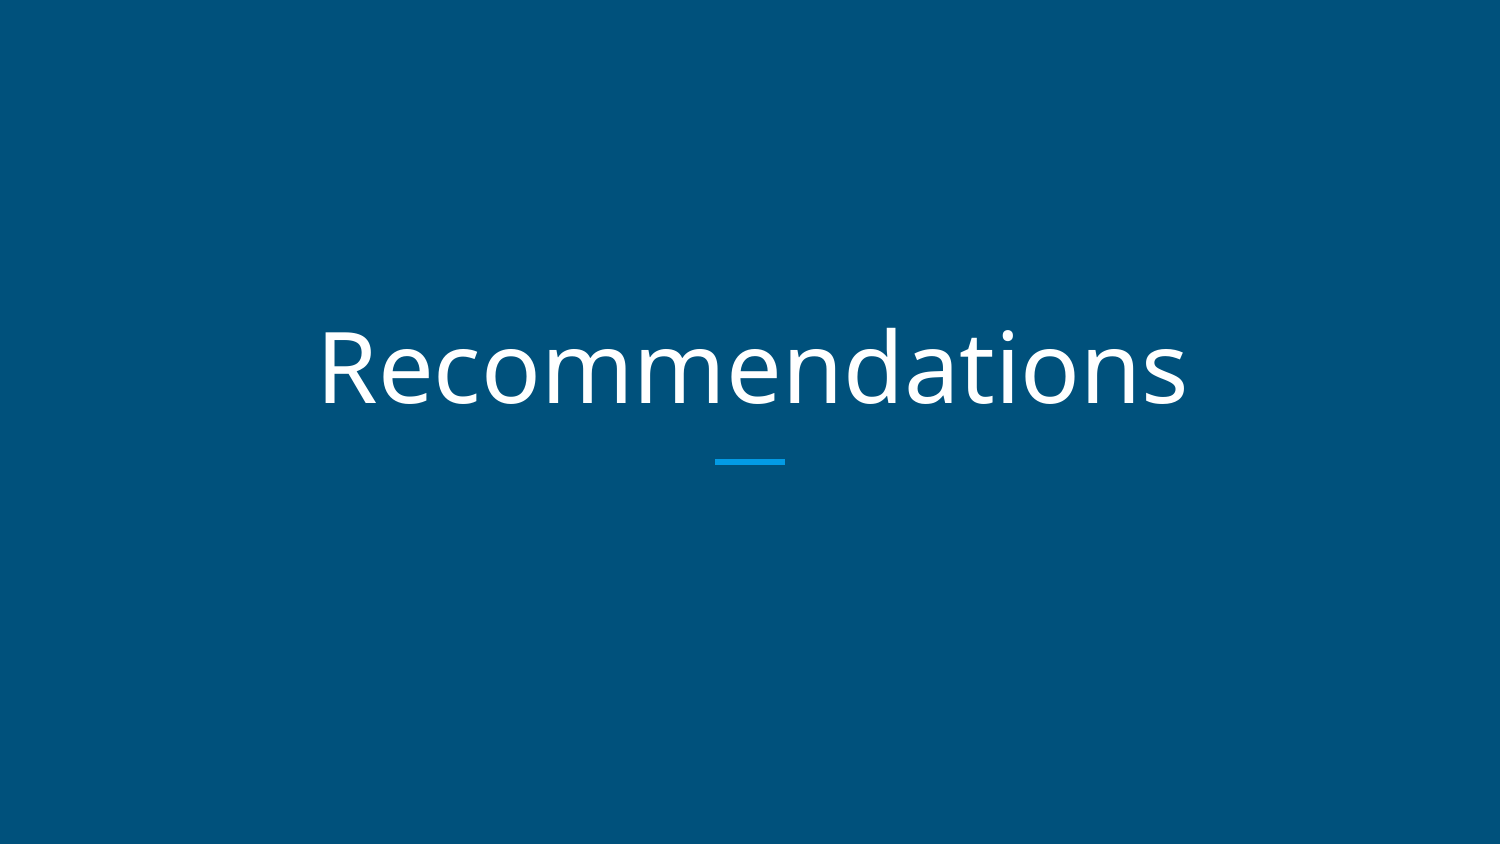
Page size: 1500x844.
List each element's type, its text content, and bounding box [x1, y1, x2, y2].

title Recommendations [78, 289, 1428, 439]
